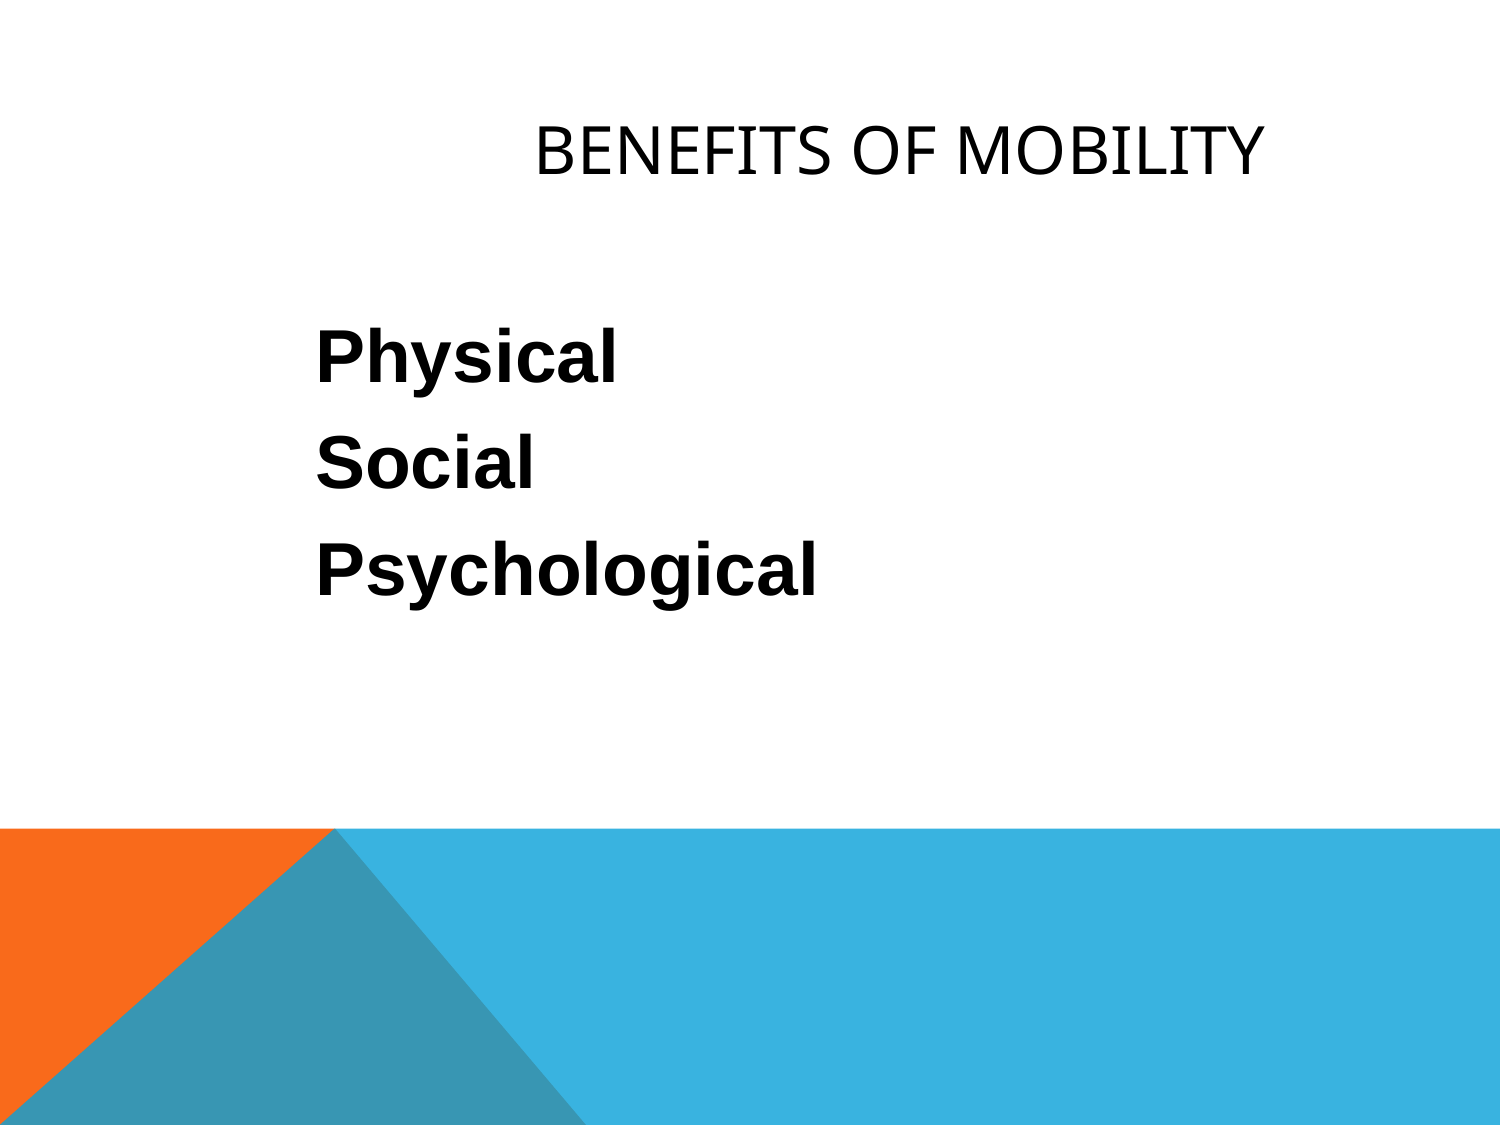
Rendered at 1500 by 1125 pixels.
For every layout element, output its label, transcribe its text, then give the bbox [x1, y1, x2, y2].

list Physical Social Psychological [300, 299, 1500, 975]
title BENEFITS OF MOBILITY [300, 54, 1500, 243]
